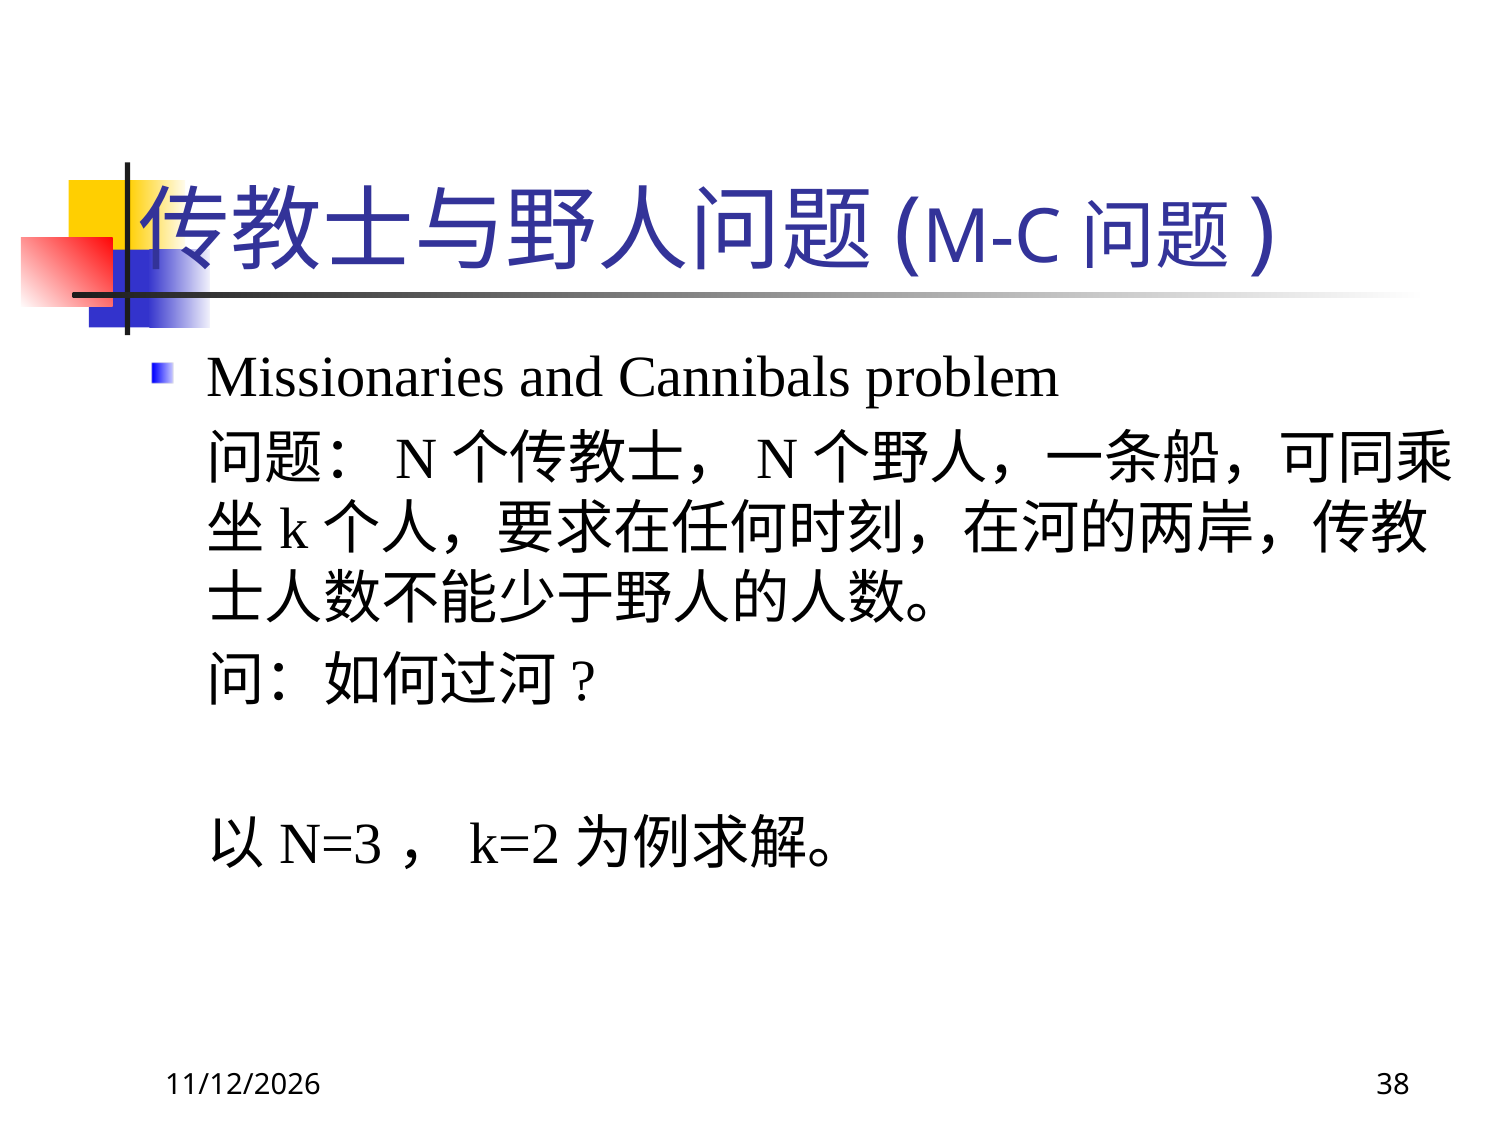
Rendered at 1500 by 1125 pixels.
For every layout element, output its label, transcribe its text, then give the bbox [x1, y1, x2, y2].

list Missionaries and Cannibals problem 问题：N个传教士，N个野人，一条船，可同乘坐k个人，要求在任何时刻，在河的两岸，传教士人数不能少于野人的人数。 问：如何过河? 以N=3，k=2为例求解。 [135, 331, 1469, 1006]
picture [150, 361, 176, 386]
slide_number 38 [1112, 1037, 1426, 1113]
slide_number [149, 1037, 463, 1113]
title 传教士与野人问题(M-C问题) [123, 101, 1468, 289]
